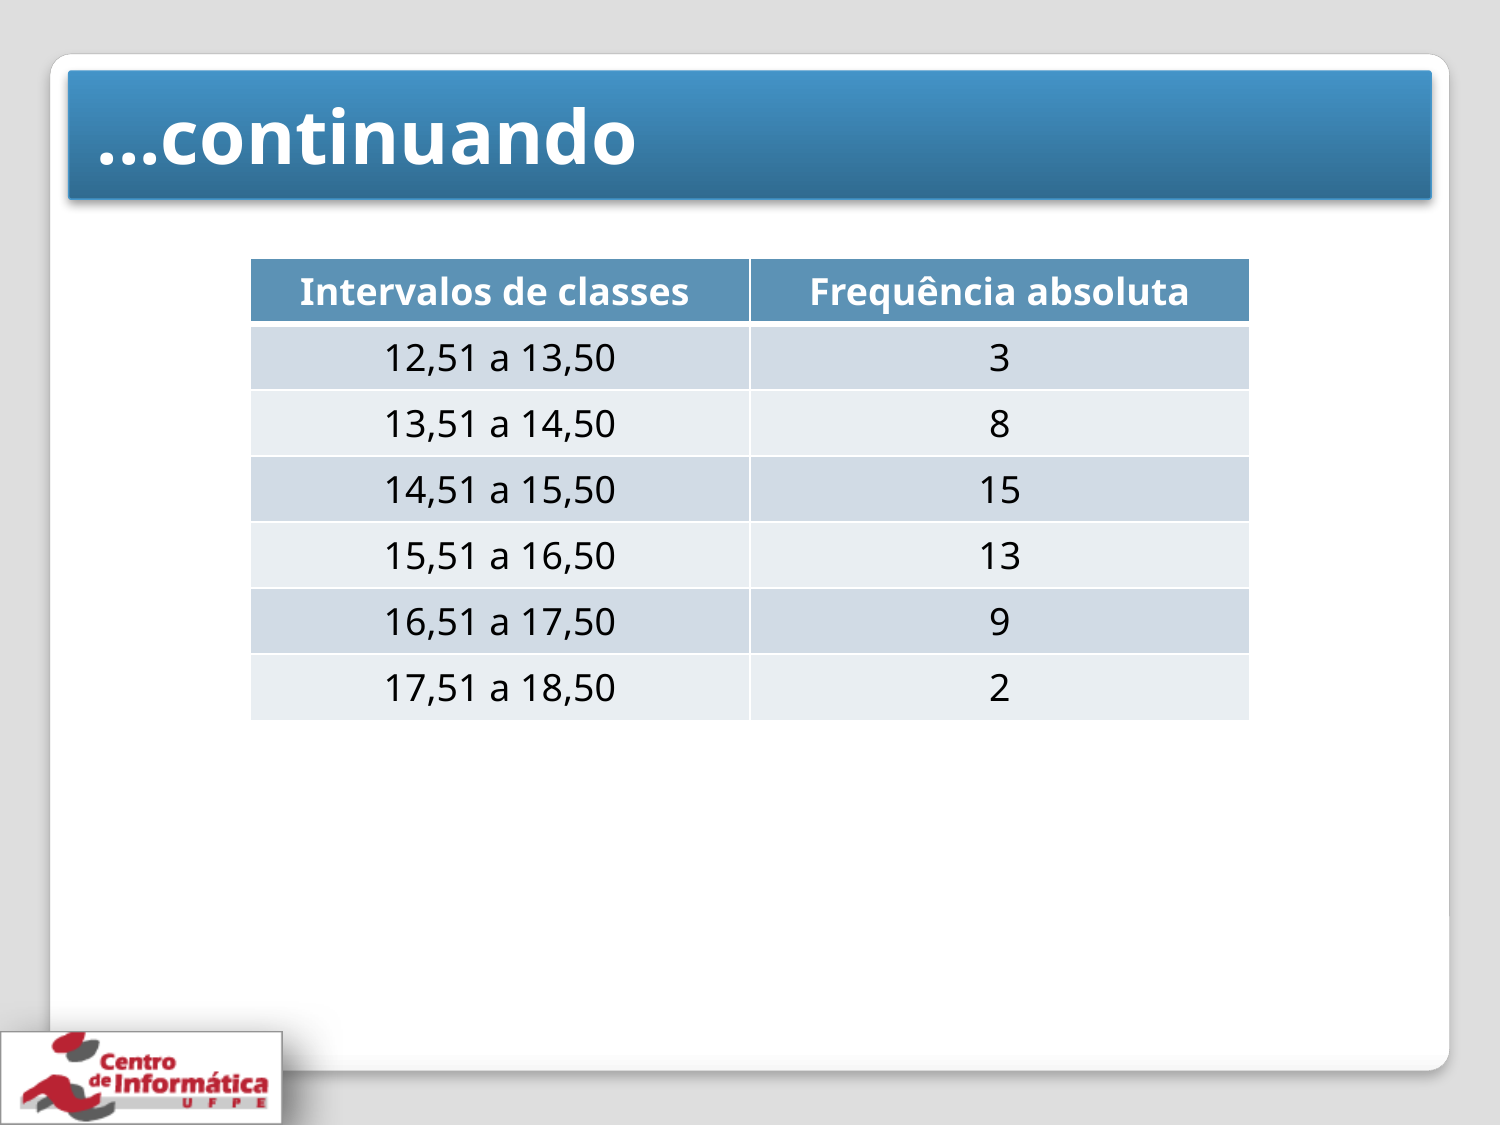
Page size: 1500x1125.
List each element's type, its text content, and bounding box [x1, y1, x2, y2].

table_cell 15,51 a 16,50 [251, 523, 749, 587]
table_cell 13 [751, 523, 1249, 587]
title ...continuando [82, 70, 1425, 200]
table_cell 14,51 a 15,50 [251, 457, 749, 521]
table_cell 8 [751, 391, 1249, 455]
table_cell 17,51 a 18,50 [251, 655, 749, 720]
table_header Frequência absoluta [751, 259, 1249, 321]
table_cell 16,51 a 17,50 [251, 589, 749, 653]
table_header Intervalos de classes [251, 259, 749, 321]
table_cell 15 [751, 457, 1249, 521]
table_cell 9 [751, 589, 1249, 653]
picture [0, 1031, 283, 1125]
table_cell 13,51 a 14,50 [251, 391, 749, 455]
table_cell 2 [751, 655, 1249, 720]
table_cell 12,51 a 13,50 [251, 327, 749, 389]
table_cell 3 [751, 327, 1249, 389]
